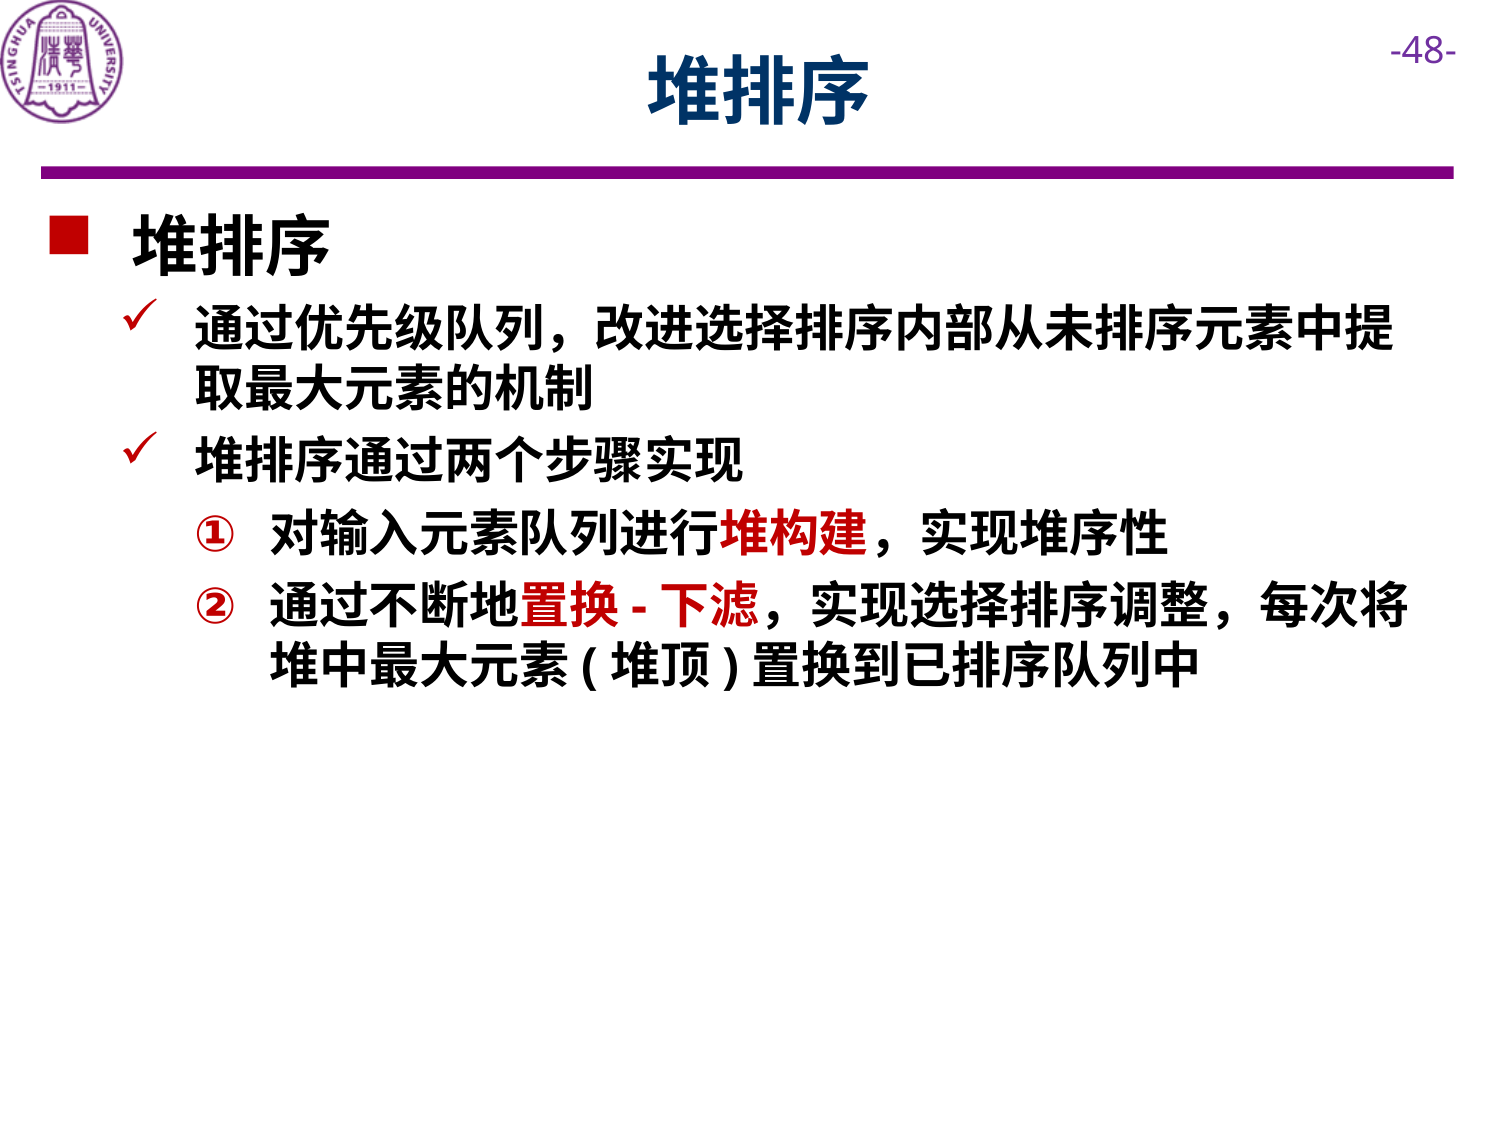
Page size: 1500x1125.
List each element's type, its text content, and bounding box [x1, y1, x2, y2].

title 堆排序 [135, 13, 1383, 165]
picture [0, 0, 124, 124]
text_box 堆排序 通过优先级队列，改进选择排序内部从未排序元素中提取最大元素的机制 堆排序通过两个步骤实现 对输入元素队列进行堆构建，实现堆序性 通过不断地置换-下滤，实现选择排序调整，每次将堆中最大元素(堆顶)置换到已排序队列中 [29, 196, 1436, 701]
